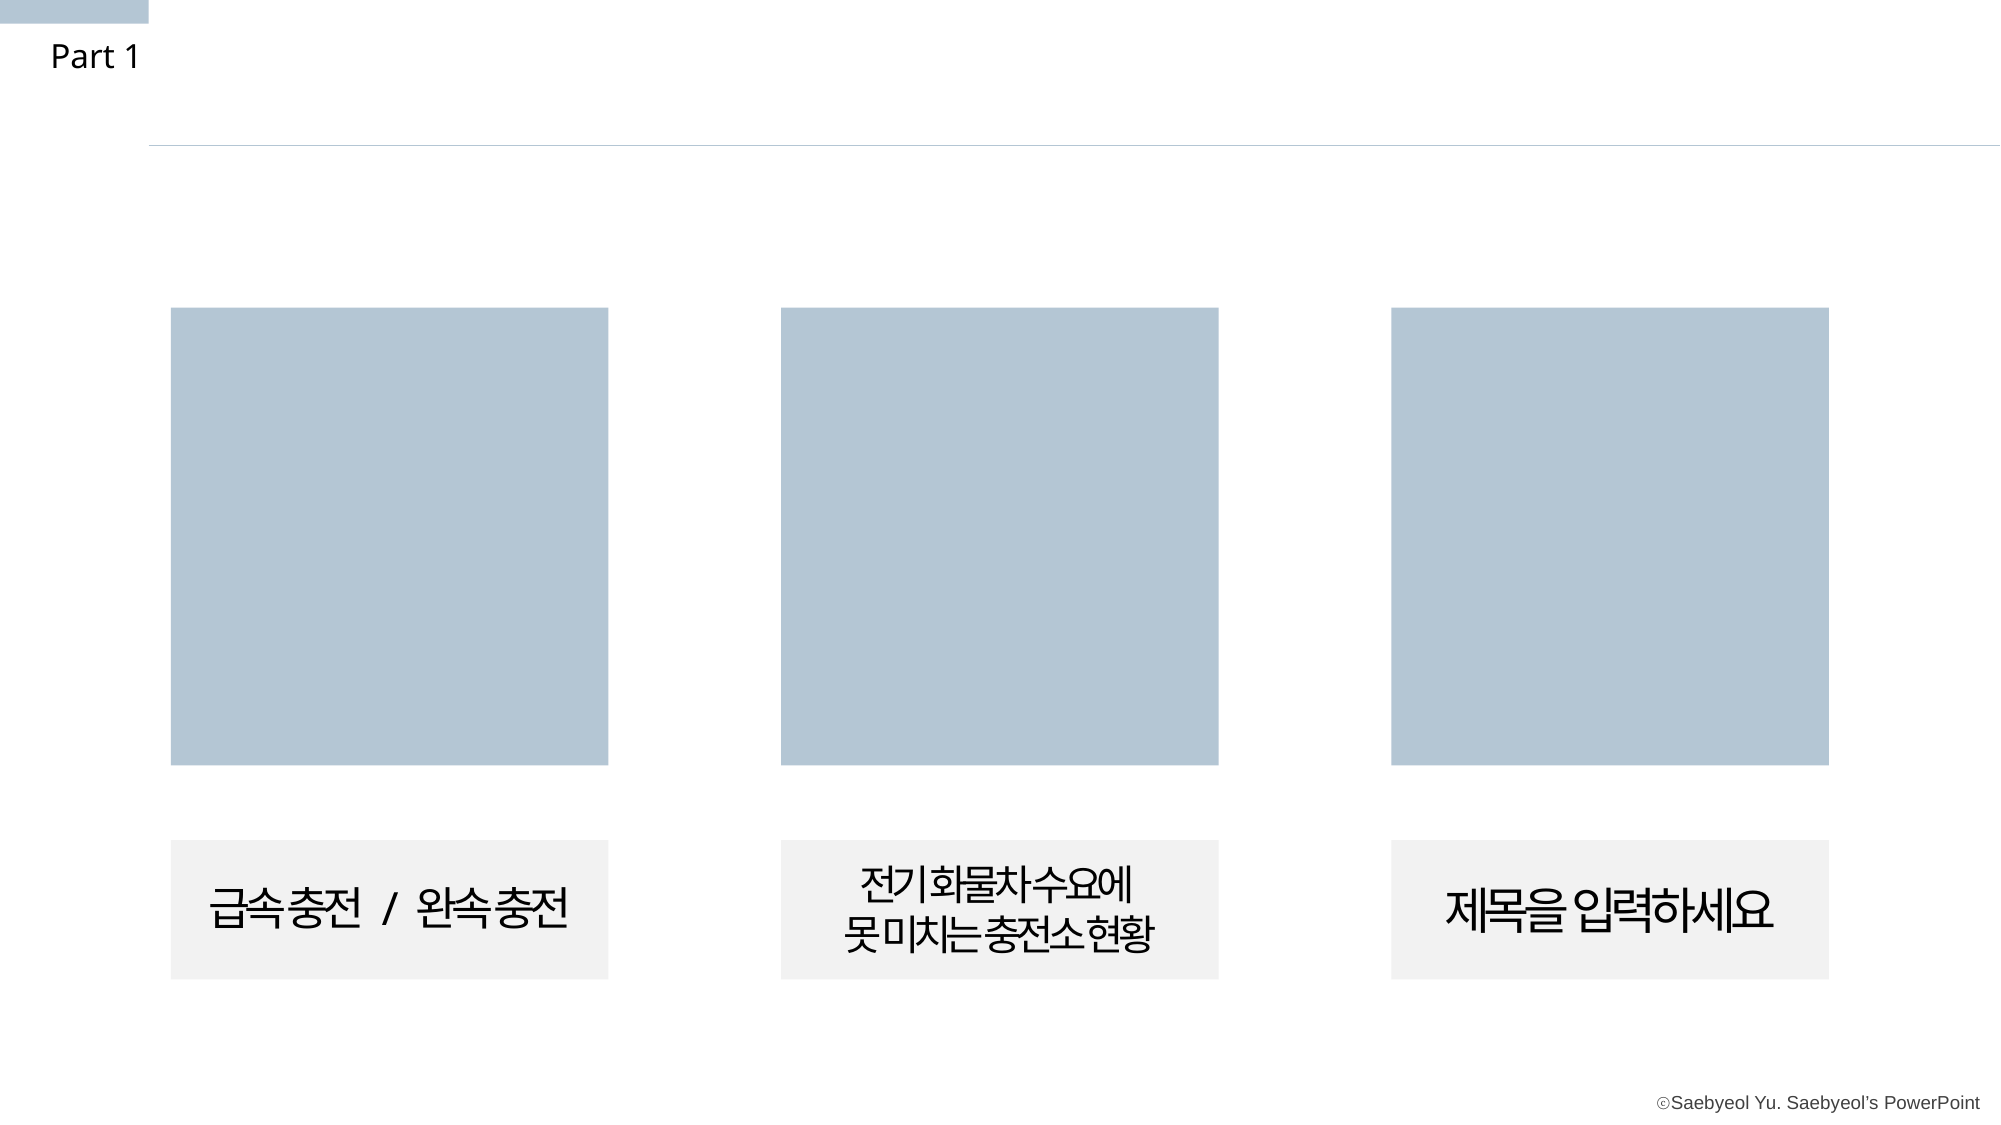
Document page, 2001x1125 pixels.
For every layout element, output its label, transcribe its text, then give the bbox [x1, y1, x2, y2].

text_box [170, 306, 609, 766]
text_box 제목을 입력하세요 [1429, 871, 1791, 947]
text_box 전기 화물차 수요에 못 미치는 충전소 현황 [828, 851, 1172, 967]
text_box 급속 충전 / 완속 충전 [193, 871, 586, 942]
text_box [170, 839, 609, 980]
text_box Part 1 [35, 28, 158, 83]
text_box [780, 839, 1220, 980]
text_box [1390, 839, 1830, 980]
text_box [1390, 306, 1830, 766]
text_box [0, 0, 150, 25]
text_box [780, 306, 1220, 766]
